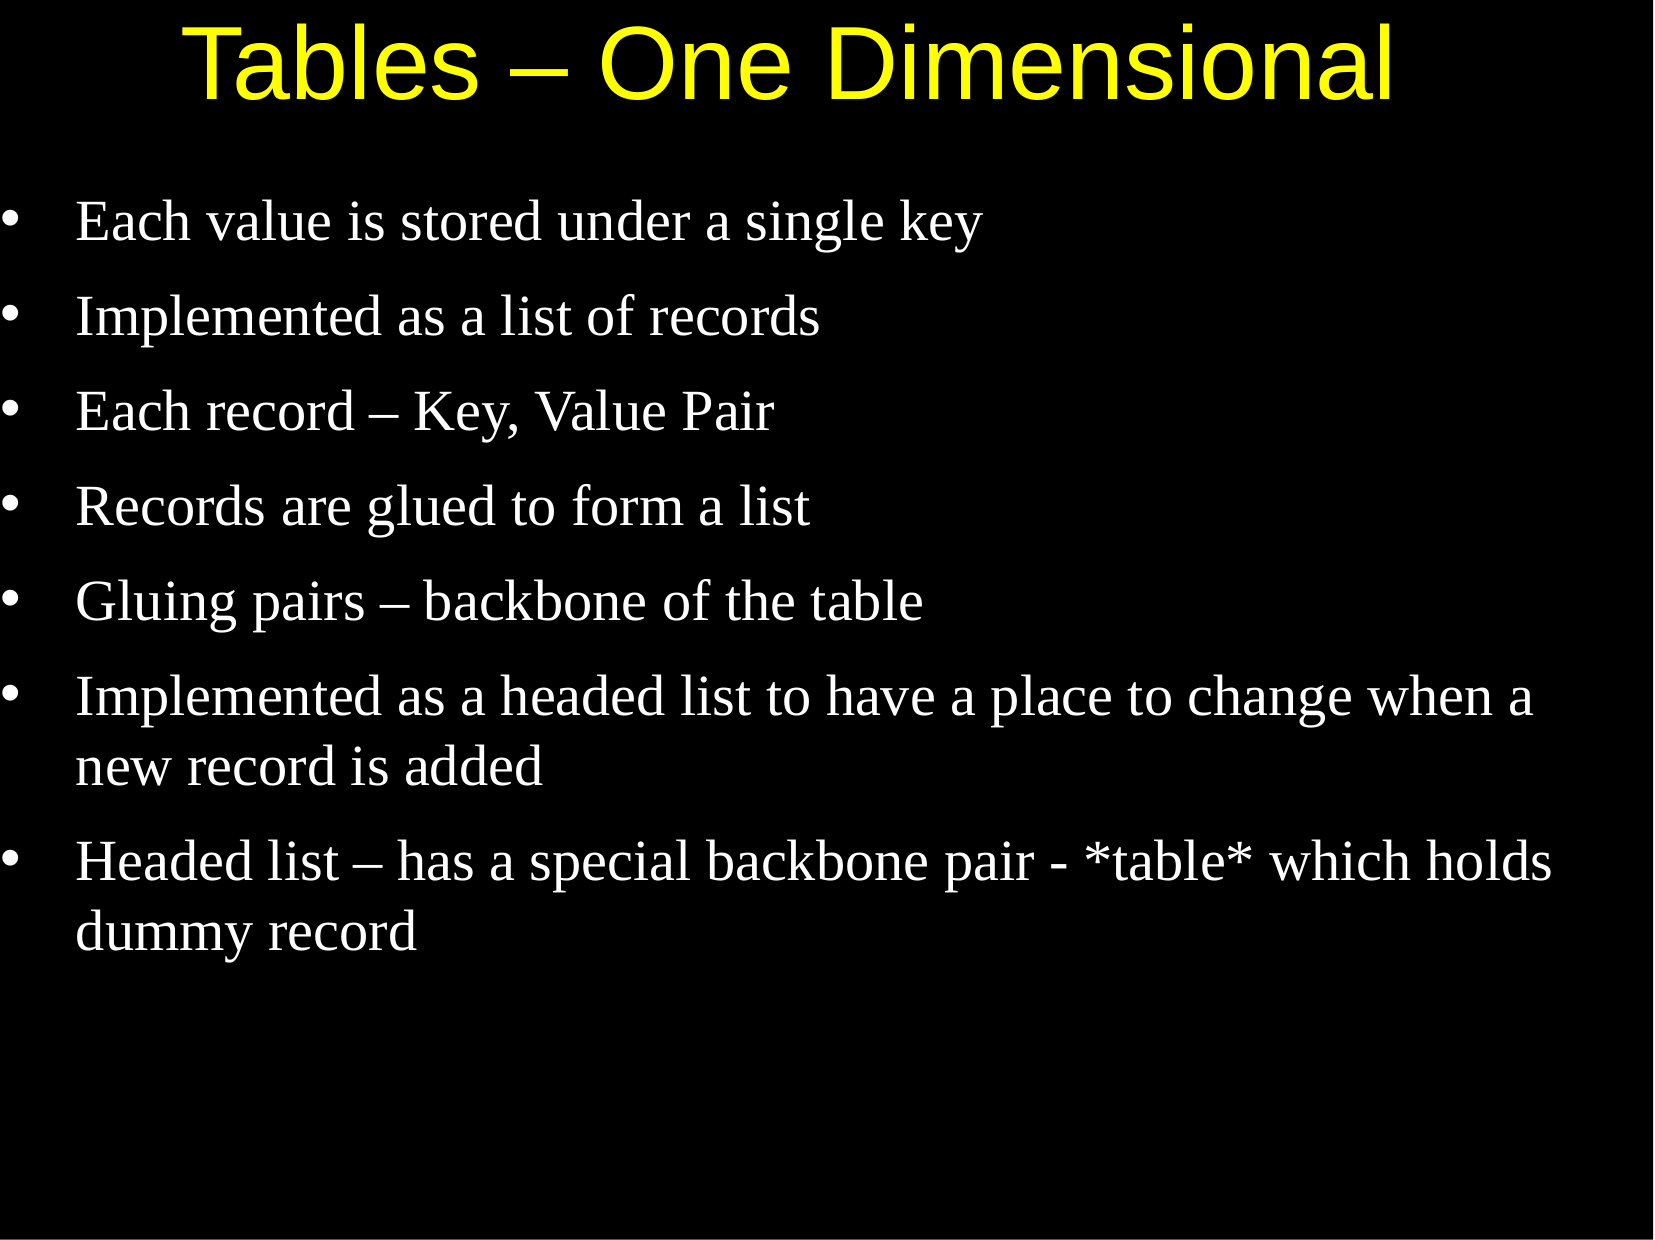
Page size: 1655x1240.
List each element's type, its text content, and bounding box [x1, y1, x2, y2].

title Tables – One Dimensional [64, 0, 1515, 122]
list Each value is stored under a single key Implemented as a list of records Each record – Key, Value Pair Records are glued to form a list Gluing pairs – backbone of the table Implemented as a headed list to have a place to change when a new record is added Headed list – has a special backbone pair - *table* which holds dummy record [0, 182, 1640, 1195]
